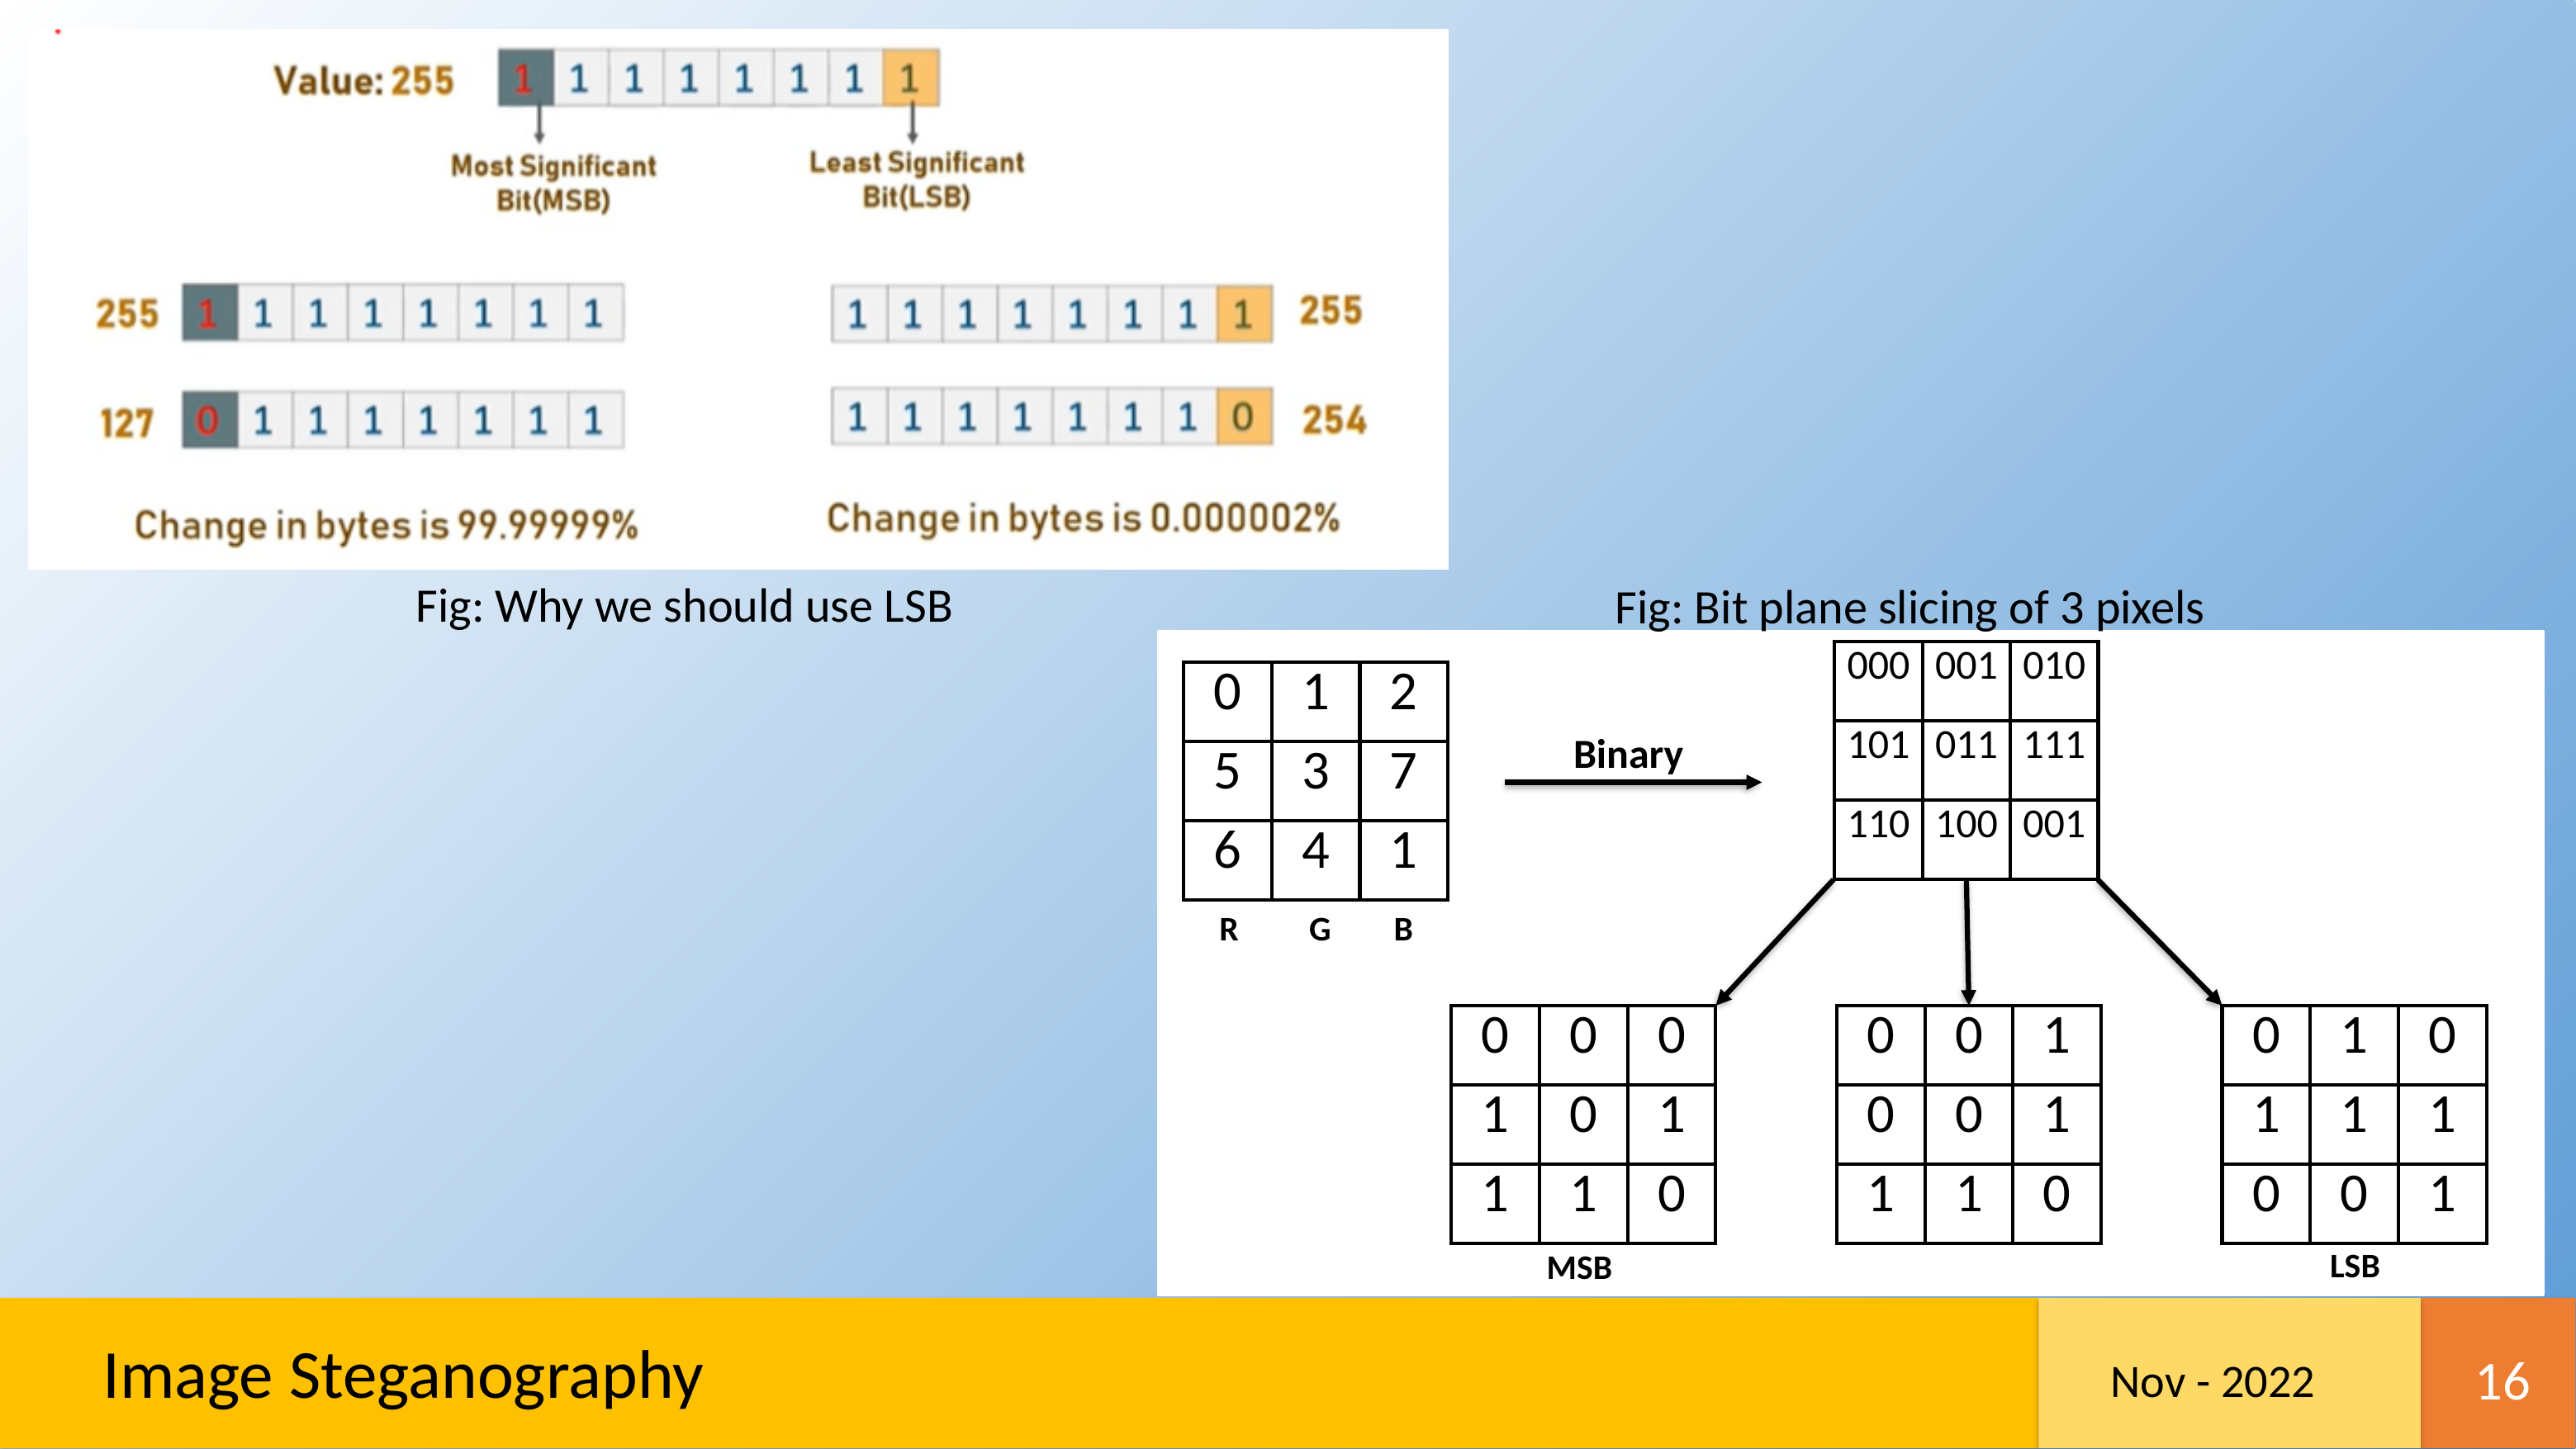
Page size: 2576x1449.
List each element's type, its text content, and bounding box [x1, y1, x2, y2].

text_box [1157, 630, 2545, 1295]
table_header 2 [1362, 664, 1446, 740]
table_cell 1 [2312, 1087, 2397, 1163]
table_cell 1 [1541, 1166, 1626, 1238]
table_cell 6 [1185, 822, 1270, 898]
table_cell 3 [1274, 743, 1358, 819]
table_header 1 [1274, 664, 1358, 740]
table_cell 4 [1274, 822, 1358, 898]
text_box Binary [1561, 721, 1722, 781]
text_box Fig: Bit plane slicing of 3 pixels [1603, 569, 2330, 640]
table_header 010 [2012, 643, 2096, 719]
table_cell 5 [1185, 743, 1270, 819]
table_cell 101 [1836, 722, 1921, 798]
table_cell 0 [1541, 1087, 1626, 1163]
table_cell 001 [2012, 802, 2096, 878]
table_cell 0 [2014, 1166, 2099, 1242]
table_cell 1 [1362, 822, 1446, 898]
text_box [1966, 879, 1970, 1006]
table_cell 1 [1838, 1166, 1924, 1242]
text_box R G B [1184, 900, 1449, 954]
text_box LSB [2317, 1237, 2417, 1291]
table_header 0 [2224, 1007, 2308, 1083]
table_cell 1 [2400, 1087, 2485, 1163]
table_header 001 [1924, 643, 2009, 719]
table_cell 0 [1838, 1087, 1924, 1163]
table_cell 110 [1836, 802, 1921, 878]
table_cell 0 [1927, 1087, 2011, 1163]
table_header 1 [2312, 1007, 2397, 1083]
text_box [2097, 879, 2223, 1006]
table_cell 011 [1924, 722, 2009, 798]
table_header 000 [1836, 643, 1921, 719]
table_header 0 [1838, 1007, 1924, 1083]
table_cell 111 [2012, 722, 2096, 798]
table_cell 1 [2224, 1087, 2308, 1163]
table_cell 1 [1927, 1166, 2011, 1242]
table_cell 1 [1453, 1166, 1538, 1242]
table_header 0 [1927, 1007, 2011, 1083]
text_box MSB [1534, 1238, 1633, 1293]
table_header 0 [1630, 1007, 1714, 1083]
table_header 0 [1185, 664, 1270, 740]
table_cell 0 [2224, 1166, 2308, 1242]
table_cell 1 [1630, 1087, 1714, 1163]
table_cell 1 [2014, 1087, 2099, 1163]
table_cell 7 [1362, 743, 1446, 819]
table_cell 0 [2312, 1166, 2397, 1242]
table_header 0 [1541, 1007, 1626, 1083]
table_header 1 [2014, 1007, 2099, 1083]
table_cell 100 [1924, 802, 2009, 878]
table_cell 1 [1453, 1087, 1538, 1163]
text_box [1715, 879, 1834, 1006]
picture [28, 28, 1449, 570]
table_header 0 [1453, 1007, 1538, 1083]
table_cell 0 [1630, 1166, 1714, 1242]
table_header 0 [2400, 1007, 2485, 1083]
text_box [0, 1297, 2576, 1449]
table_cell 1 [2400, 1166, 2485, 1242]
text_box Fig: Why we should use LSB [403, 579, 973, 638]
